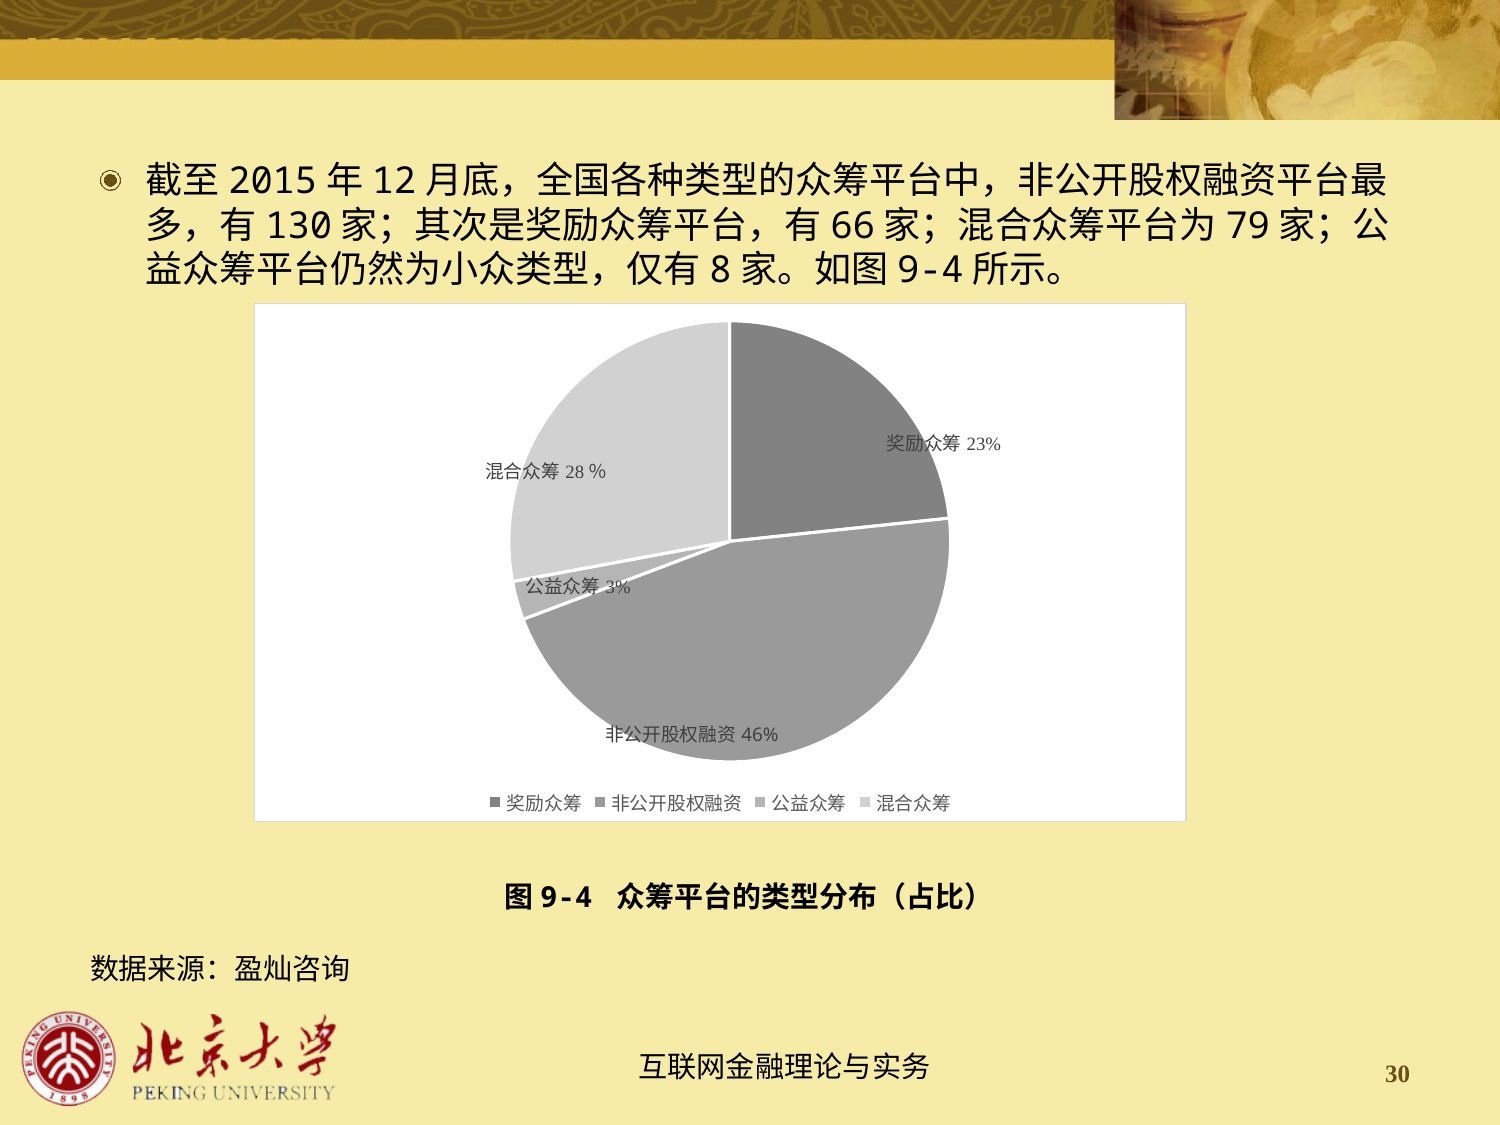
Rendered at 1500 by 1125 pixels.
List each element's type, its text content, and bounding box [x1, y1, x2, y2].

chart [253, 302, 1188, 823]
picture [90, 159, 130, 199]
picture [19, 984, 339, 1109]
slide_number 30 [1074, 1042, 1425, 1103]
list 截至2015年12月底，全国各种类型的众筹平台中，非公开股权融资平台最多，有130家；其次是奖励众筹平台，有66家；混合众筹平台为79家；公益众筹平台仍然为小众类型，仅有8家。如图9-4所示。 图9-4 众筹平台的类型分布（占比） 数据来源：盈灿咨询 [75, 149, 1424, 1000]
picture [0, 0, 1500, 120]
